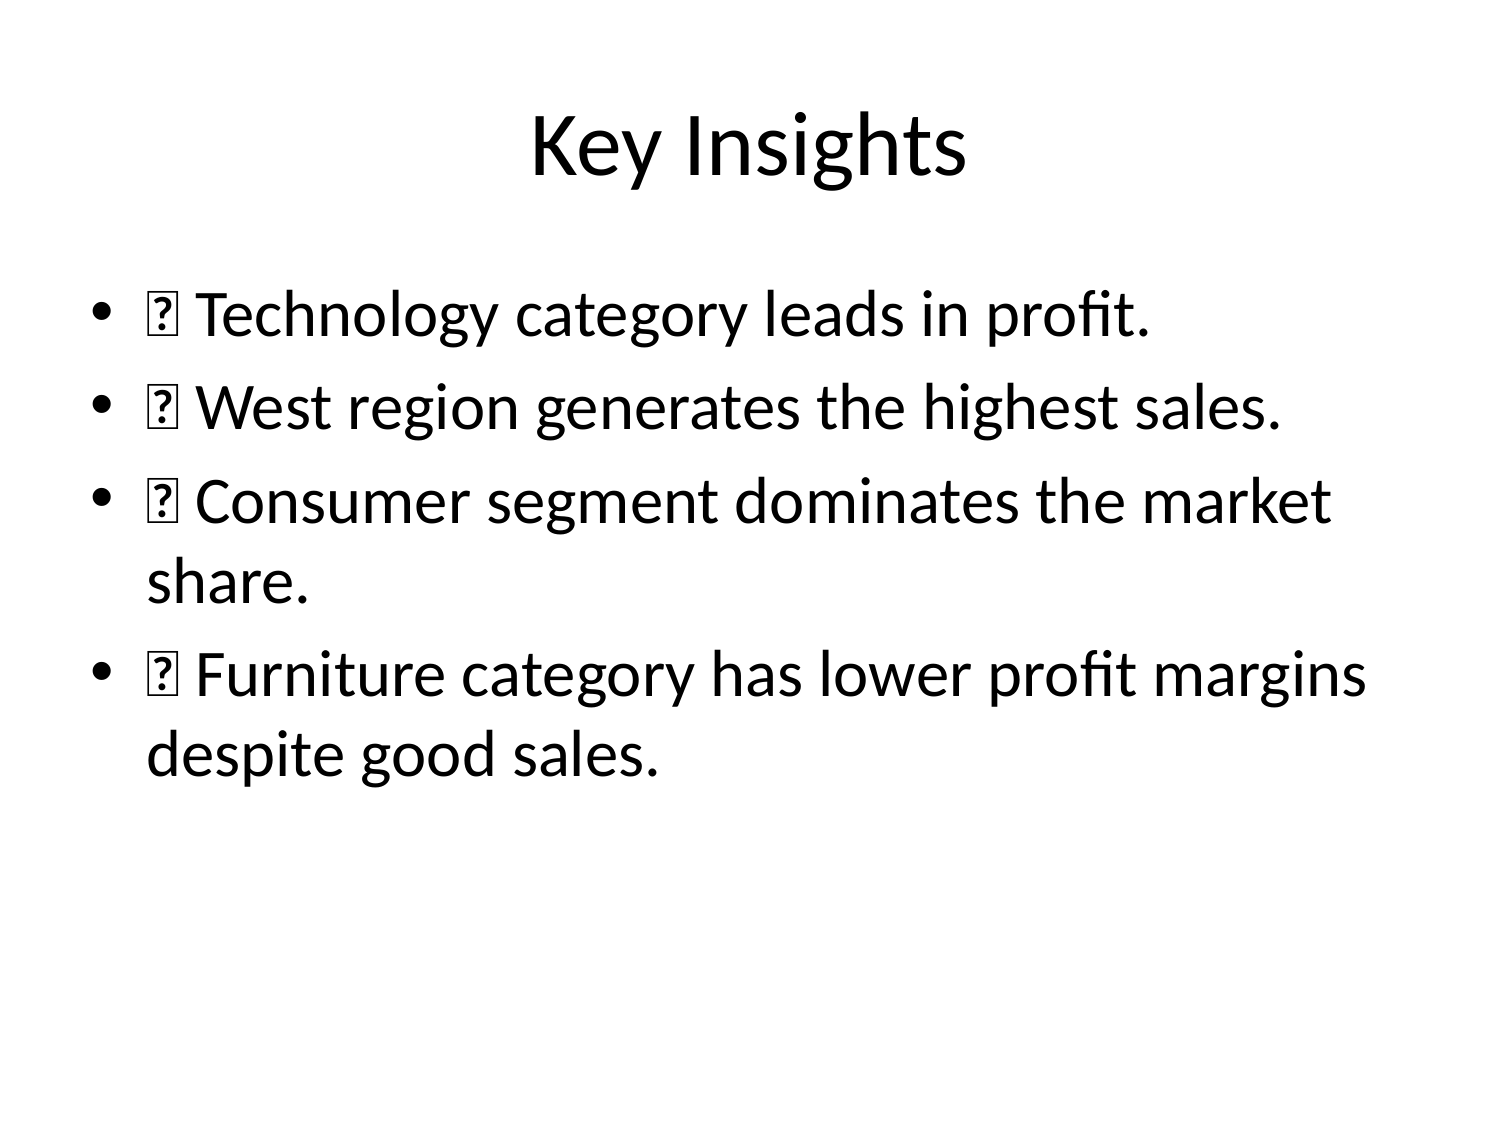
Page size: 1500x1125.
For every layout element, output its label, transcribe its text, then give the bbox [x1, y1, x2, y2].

list 📌 Technology category leads in profit. 📌 West region generates the highest sales. 📌 Consumer segment dominates the market share. 📌 Furniture category has lower profit margins despite good sales. [75, 262, 1425, 1005]
title Key Insights [75, 45, 1425, 233]
